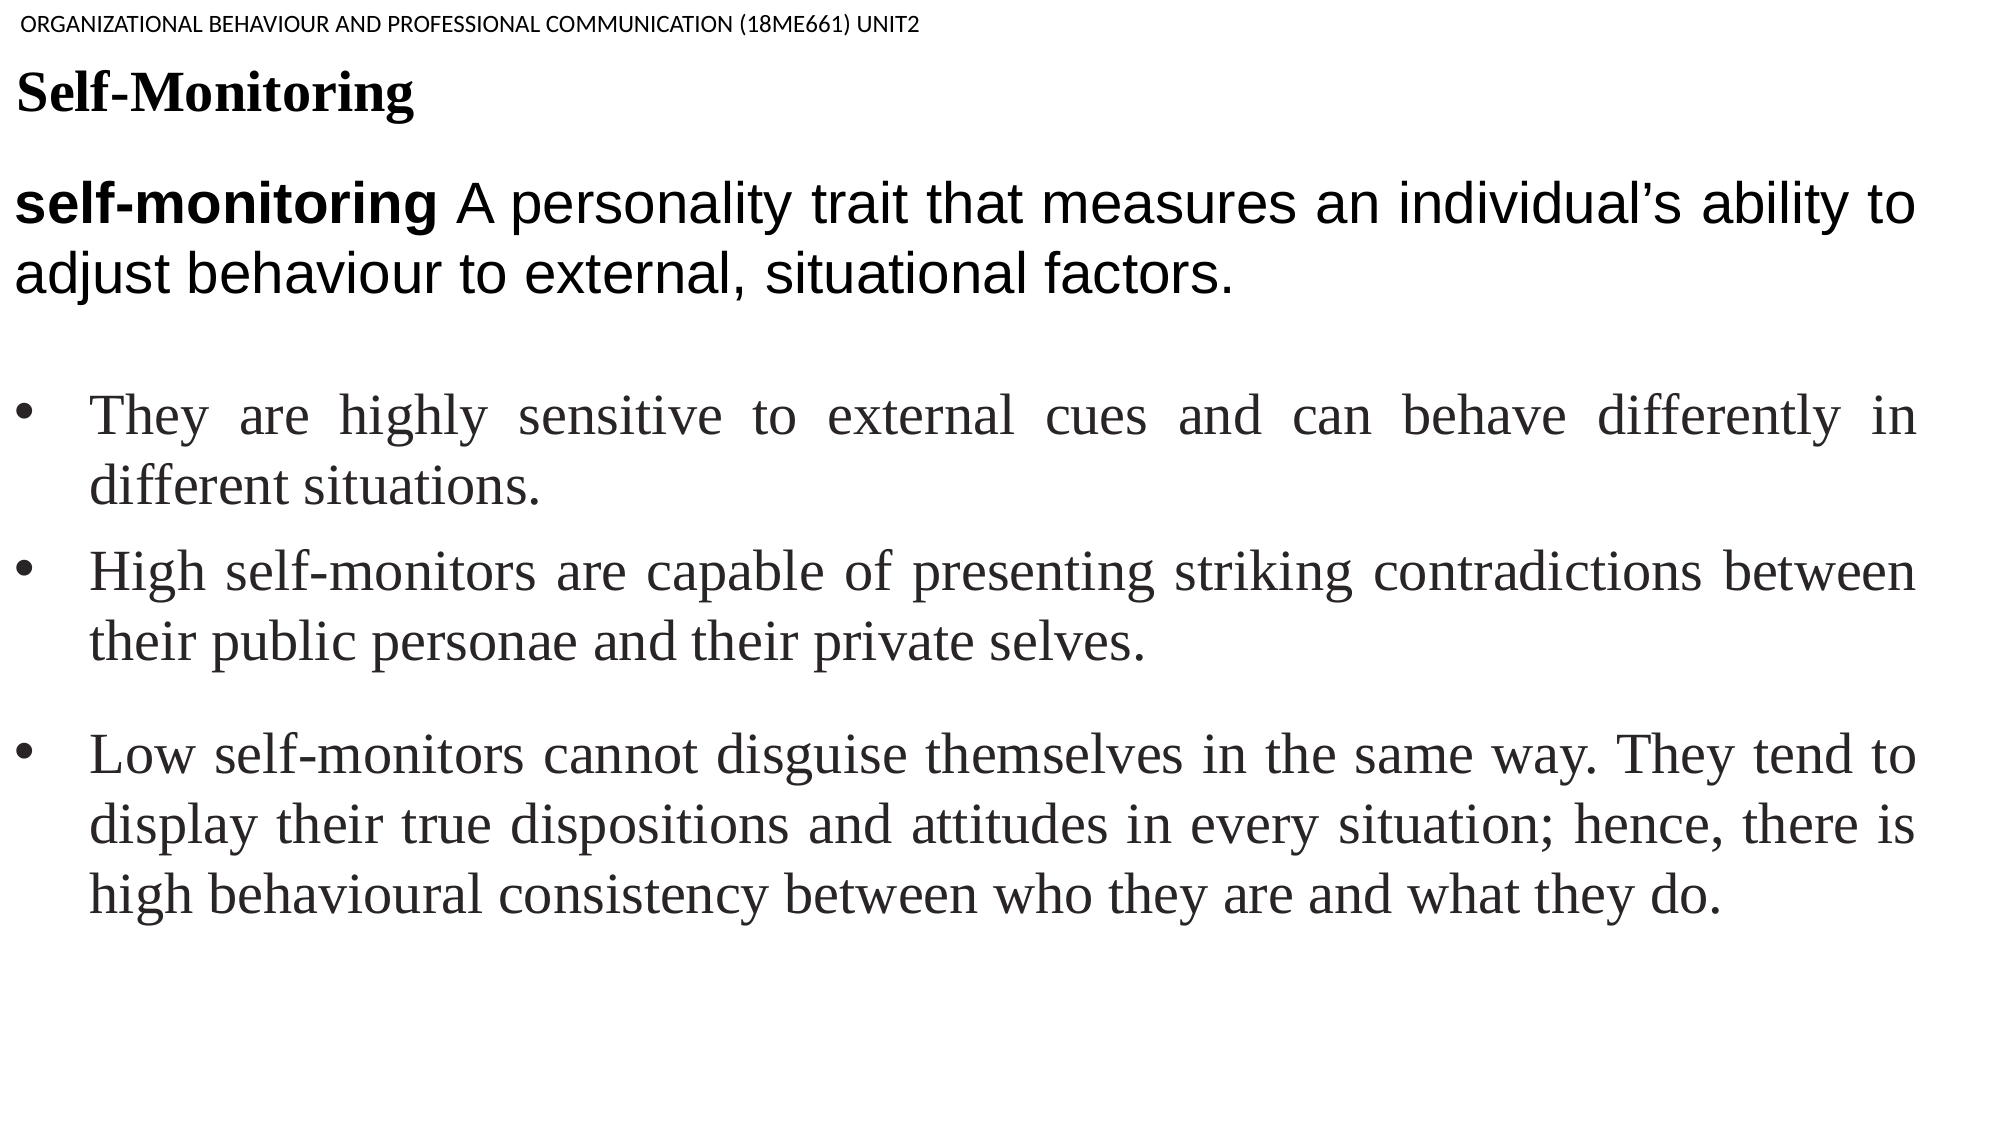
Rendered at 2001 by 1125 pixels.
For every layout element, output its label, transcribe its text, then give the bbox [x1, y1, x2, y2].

text_box High self-monitors are capable of presenting striking contradictions between their public personae and their private selves. [0, 524, 1933, 680]
text_box Low self-monitors cannot disguise themselves in the same way. They tend to display their true dispositions and attitudes in every situation; hence, there is high behavioural consistency between who they are and what they do. [0, 707, 1933, 933]
text_box Self-Monitoring [1, 45, 431, 131]
text_box They are highly sensitive to external cues and can behave differently in different situations. [0, 368, 1933, 524]
text_box self-monitoring A personality trait that measures an individual’s ability to adjust behaviour to external, situational factors. [0, 157, 1933, 313]
text_box ORGANIZATIONAL BEHAVIOUR AND PROFESSIONAL COMMUNICATION (18ME661) UNIT2 [5, 0, 937, 45]
